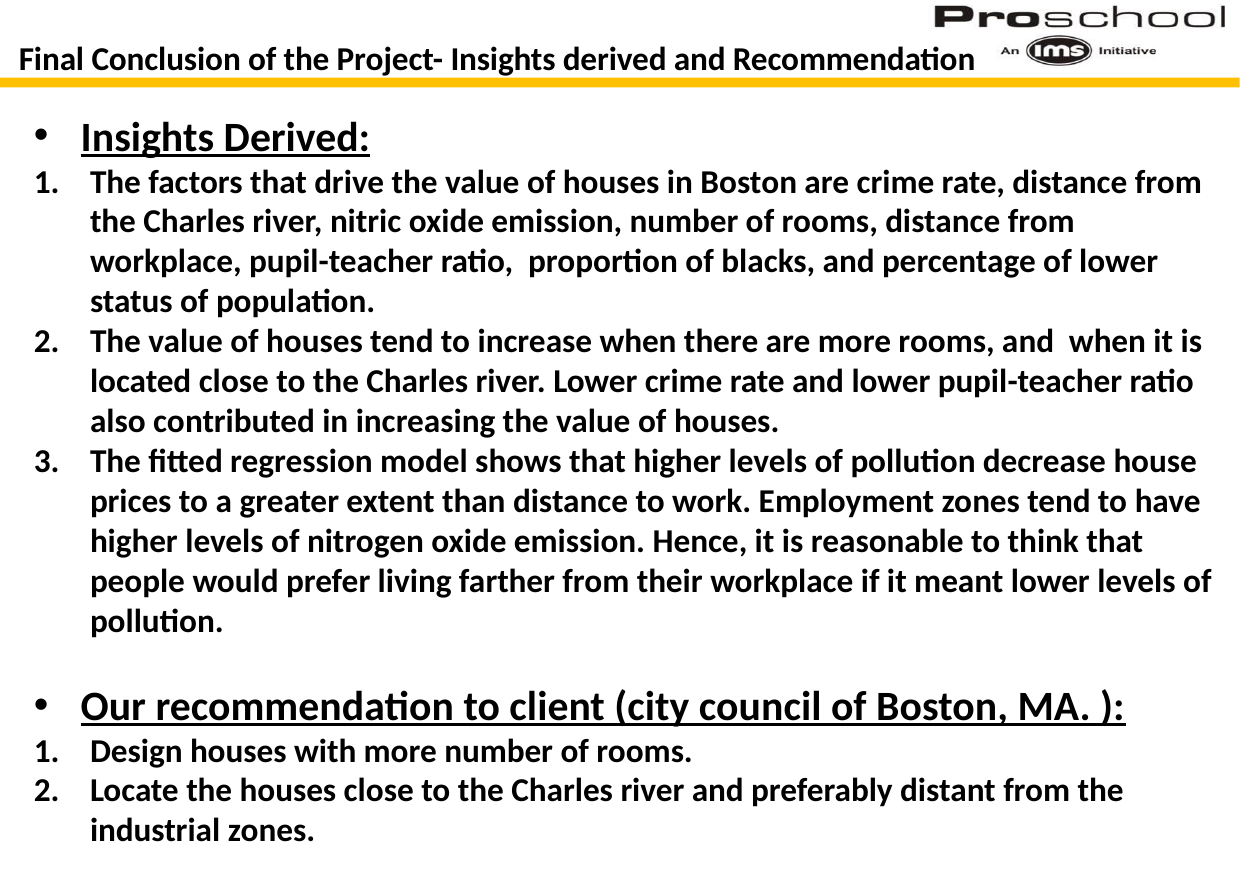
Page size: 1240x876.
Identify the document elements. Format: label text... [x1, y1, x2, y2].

text_box Insights Derived: The factors that drive the value of houses in Boston are crime rate, distance from the Charles river, nitric oxide emission, number of rooms, distance from workplace, pupil-teacher ratio, proportion of blacks, and percentage of lower status of population. The value of houses tend to increase when there are more rooms, and when it is located close to the Charles river. Lower crime rate and lower pupil-teacher ratio also contributed in increasing the value of houses. The fitted regression model shows that higher levels of pollution decrease house prices to a greater extent than distance to work. Employment zones tend to have higher levels of nitrogen oxide emission. Hence, it is reasonable to think that people would prefer living farther from their workplace if it meant lower levels of pollution. Our recommendation to client (city council of Boston, MA. ): Design houses with more number of rooms. Locate the houses close to the Charles river and preferably distant from the industrial zones. [19, 62, 1240, 875]
picture [919, 0, 1240, 37]
title Final Conclusion of the Project- Insights derived and Recommendation [19, 37, 1240, 62]
